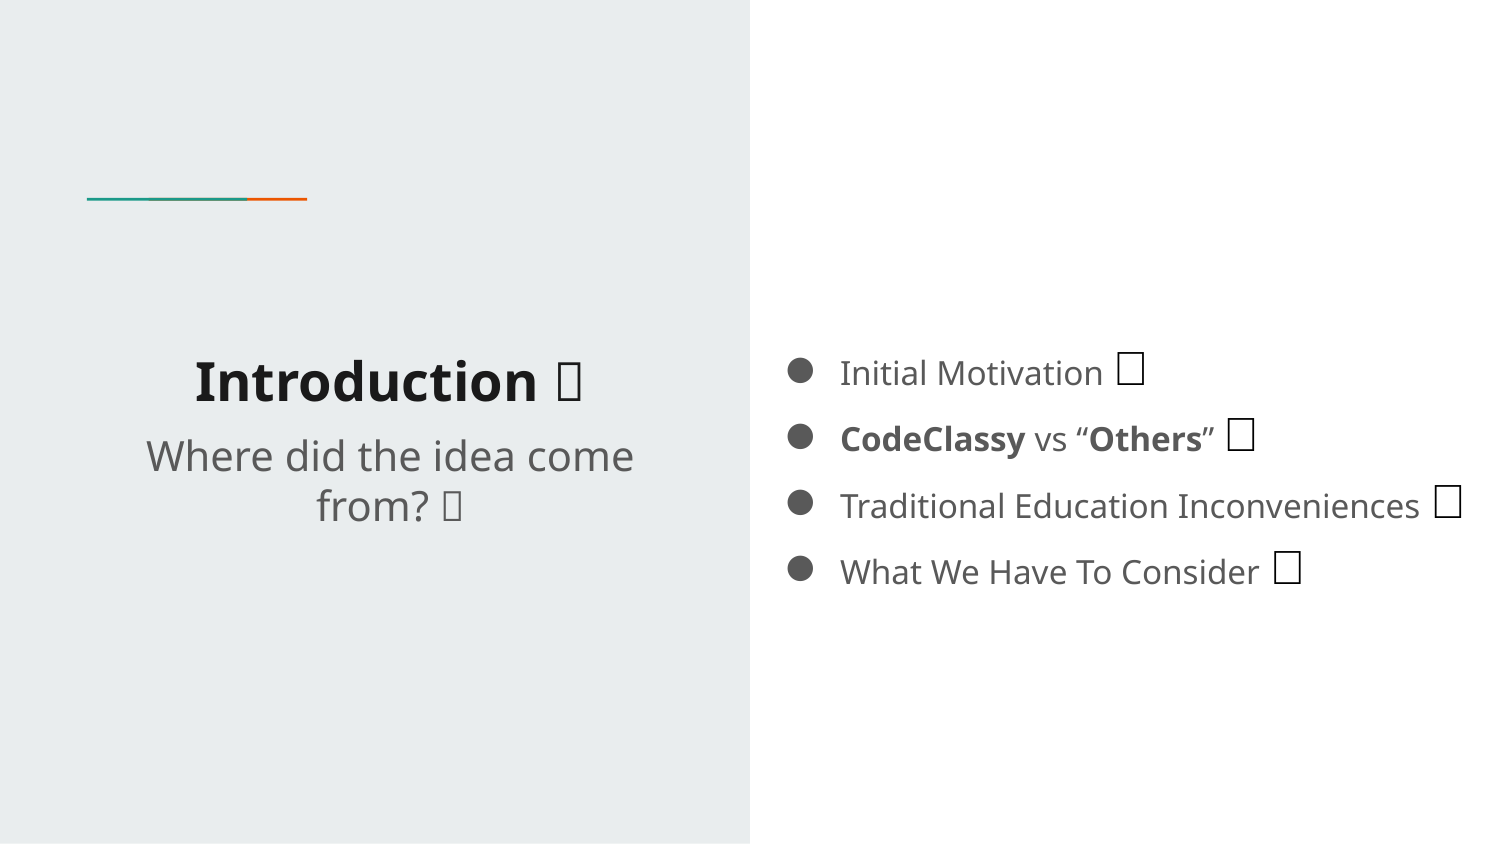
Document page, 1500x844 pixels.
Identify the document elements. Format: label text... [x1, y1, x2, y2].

subtitle Where did the idea come from? 📝 [119, 437, 662, 522]
title Introduction 🔭 [119, 322, 662, 437]
list Initial Motivation 🔥 CodeClassy vs “Others” 🌱 Traditional Education Inconveniences 💡 What We Have To Consider 💭 [750, 209, 1500, 714]
